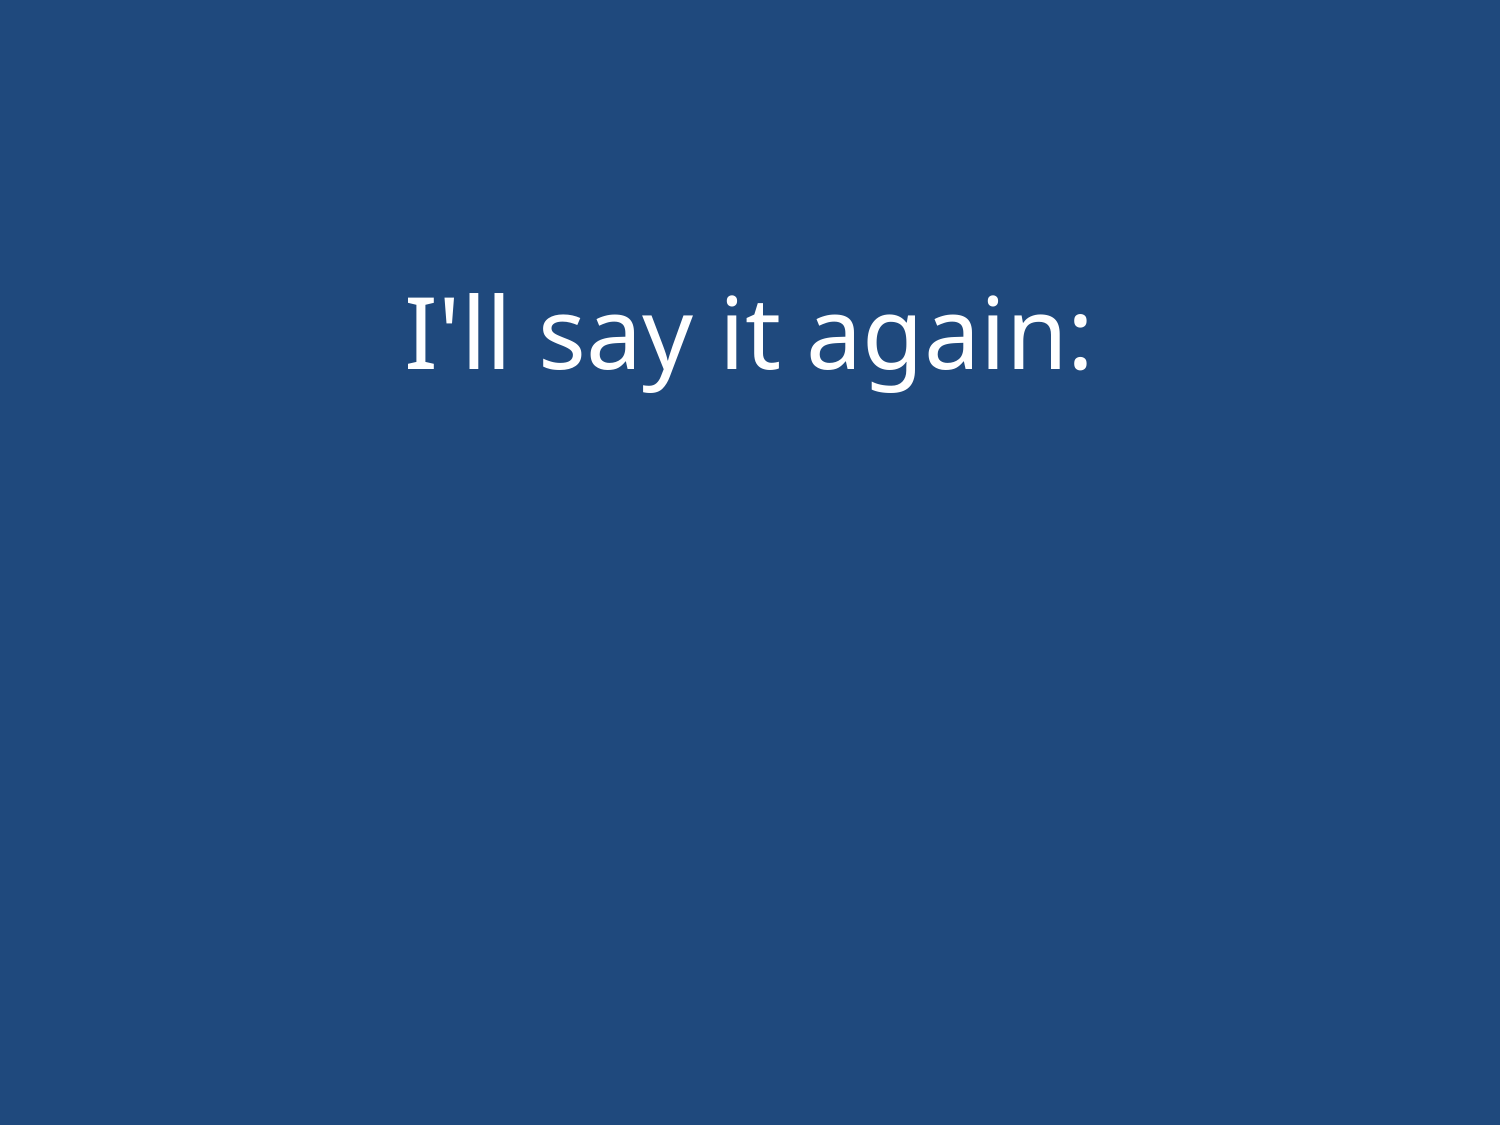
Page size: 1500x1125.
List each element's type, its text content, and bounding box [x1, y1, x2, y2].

list I'll say it again: [75, 262, 1425, 1005]
